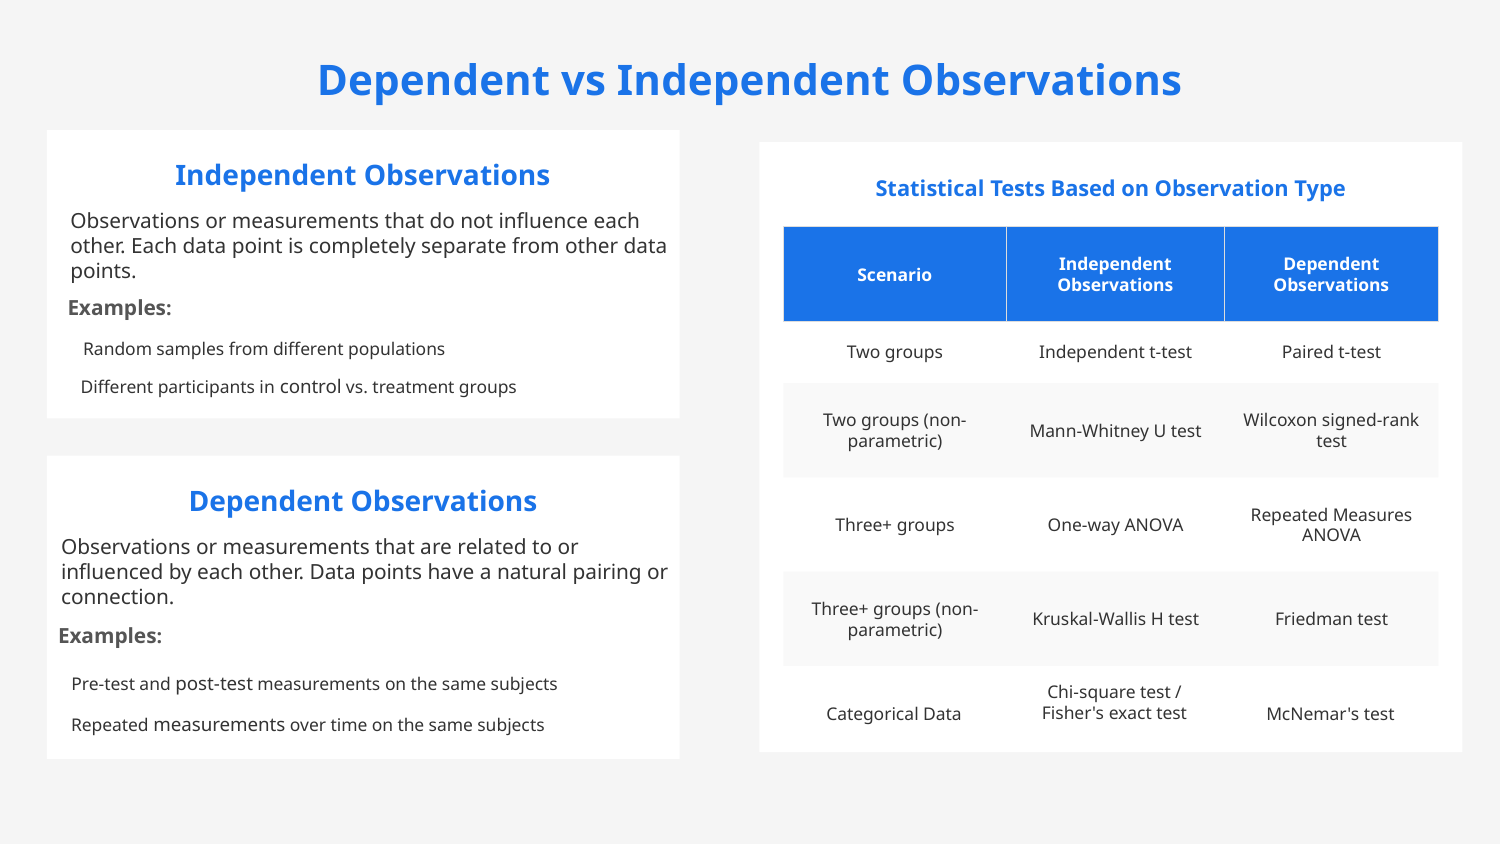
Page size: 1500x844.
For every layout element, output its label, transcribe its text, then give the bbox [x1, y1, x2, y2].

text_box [759, 142, 1463, 762]
text_box Dependent vs Independent Observations [316, 53, 1184, 104]
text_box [46, 130, 680, 419]
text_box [46, 455, 680, 759]
